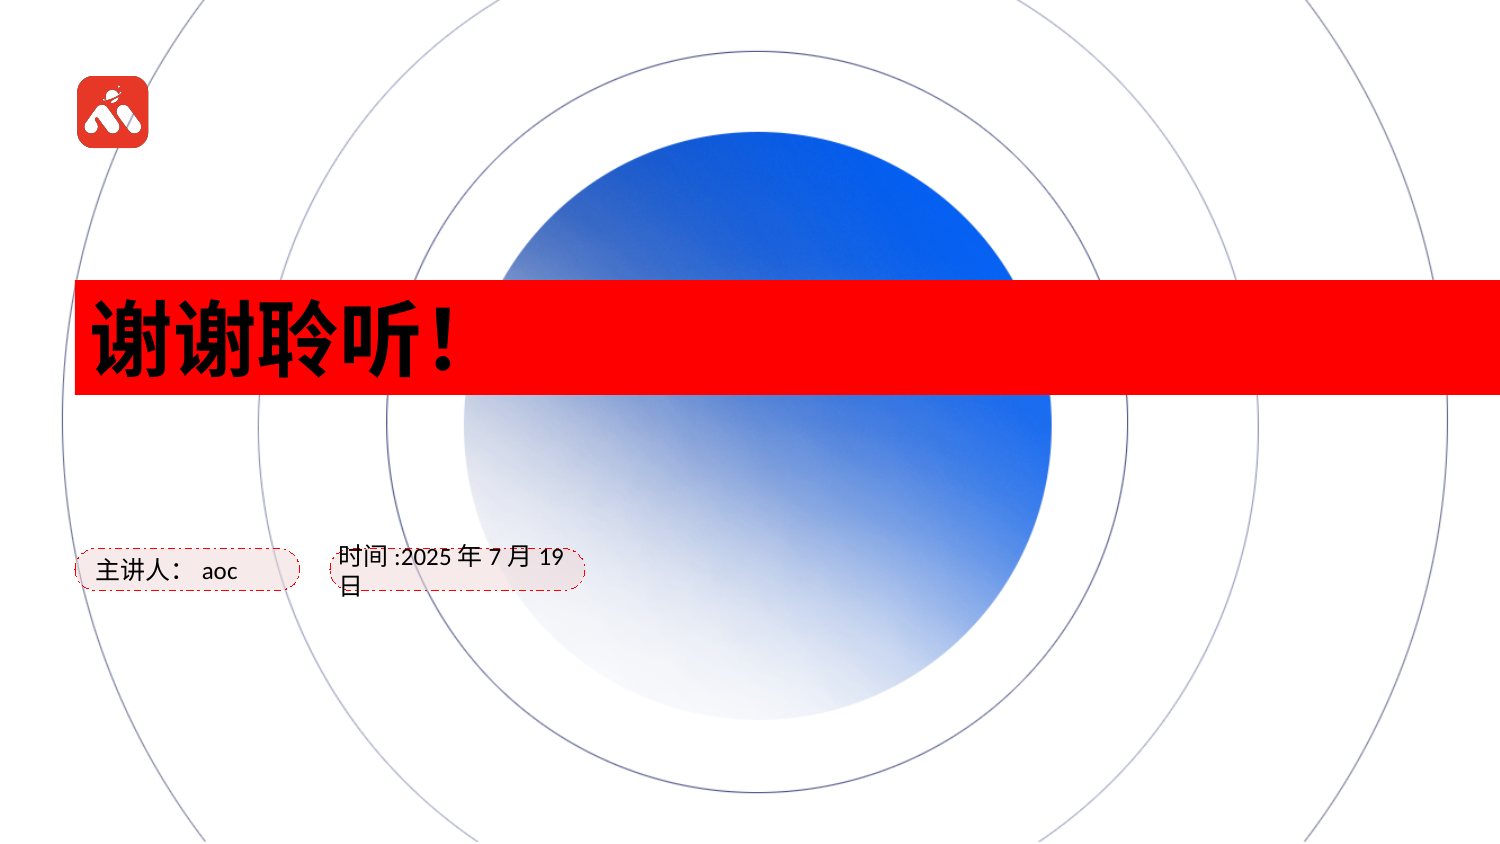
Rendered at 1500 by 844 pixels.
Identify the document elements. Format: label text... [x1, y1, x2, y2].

text_box 谢谢聆听！ [74, 280, 1500, 395]
picture [0, 0, 1500, 844]
text_box 主讲人：aoc [74, 548, 300, 591]
text_box 时间:2025年7月19日 [329, 548, 585, 591]
